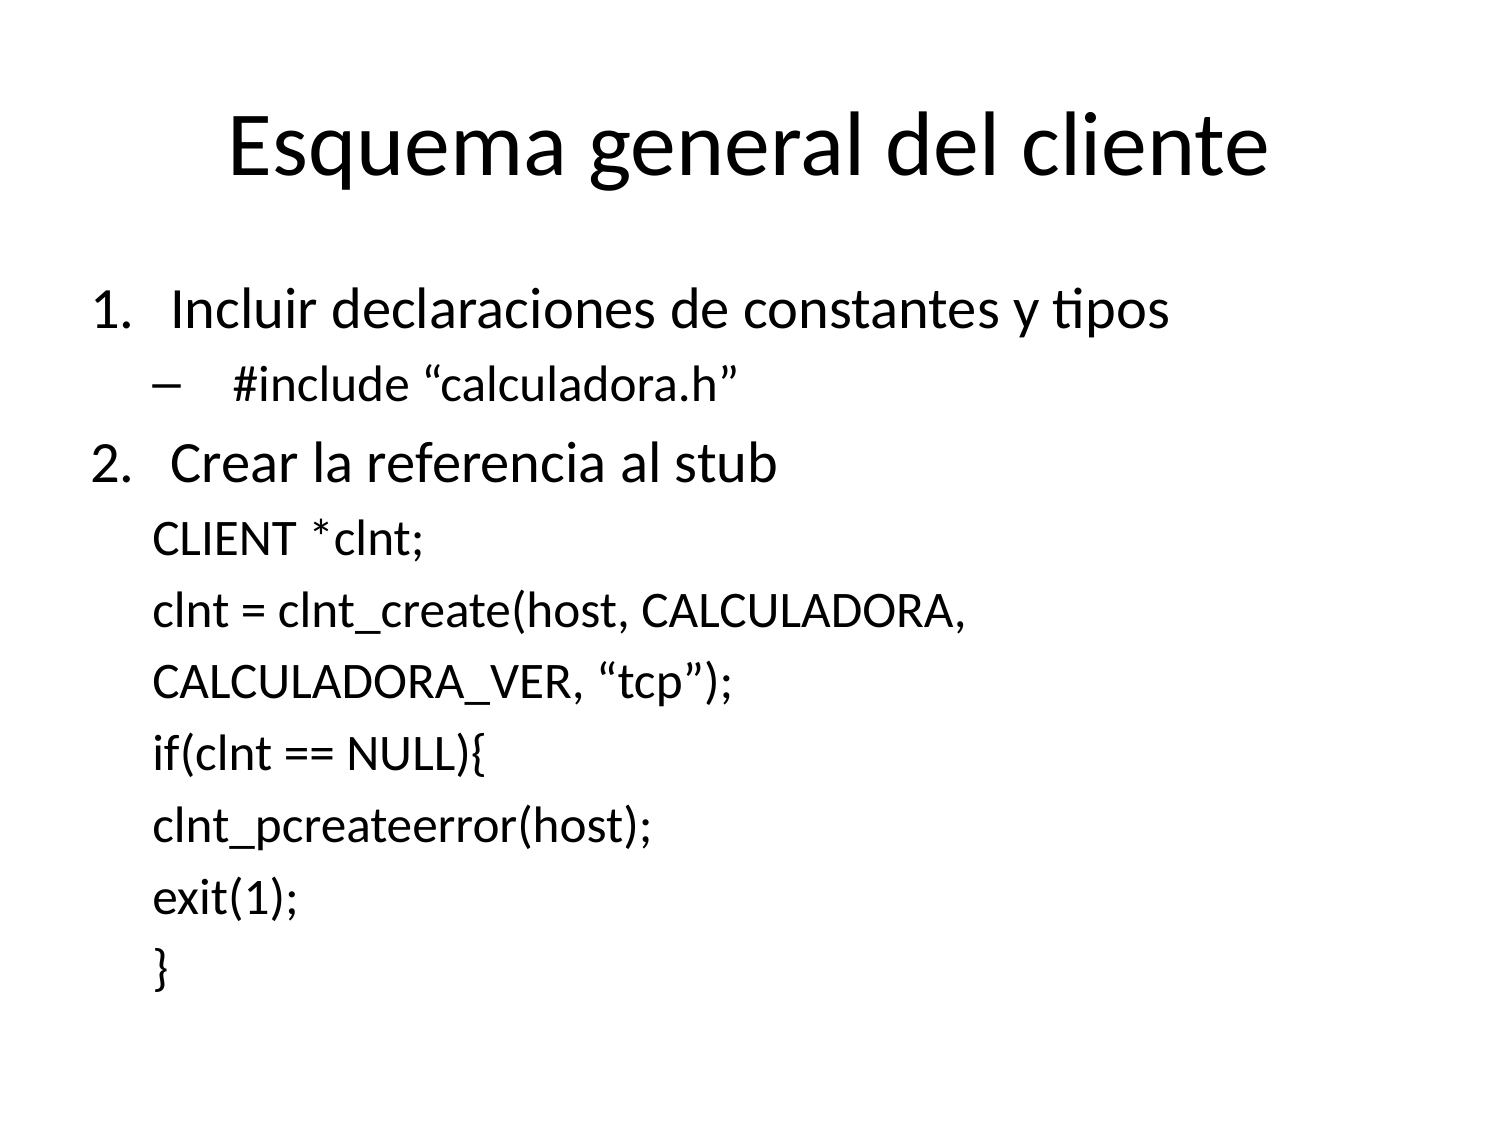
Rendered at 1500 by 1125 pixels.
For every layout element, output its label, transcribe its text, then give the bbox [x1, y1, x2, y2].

list Incluir declaraciones de constantes y tipos #include “calculadora.h” Crear la referencia al stub CLIENT *clnt; clnt = clnt_create(host, CALCULADORA, CALCULADORA_VER, “tcp”); if(clnt == NULL){ clnt_pcreateerror(host); exit(1); } [75, 262, 1425, 1005]
title Esquema general del cliente [75, 45, 1425, 233]
